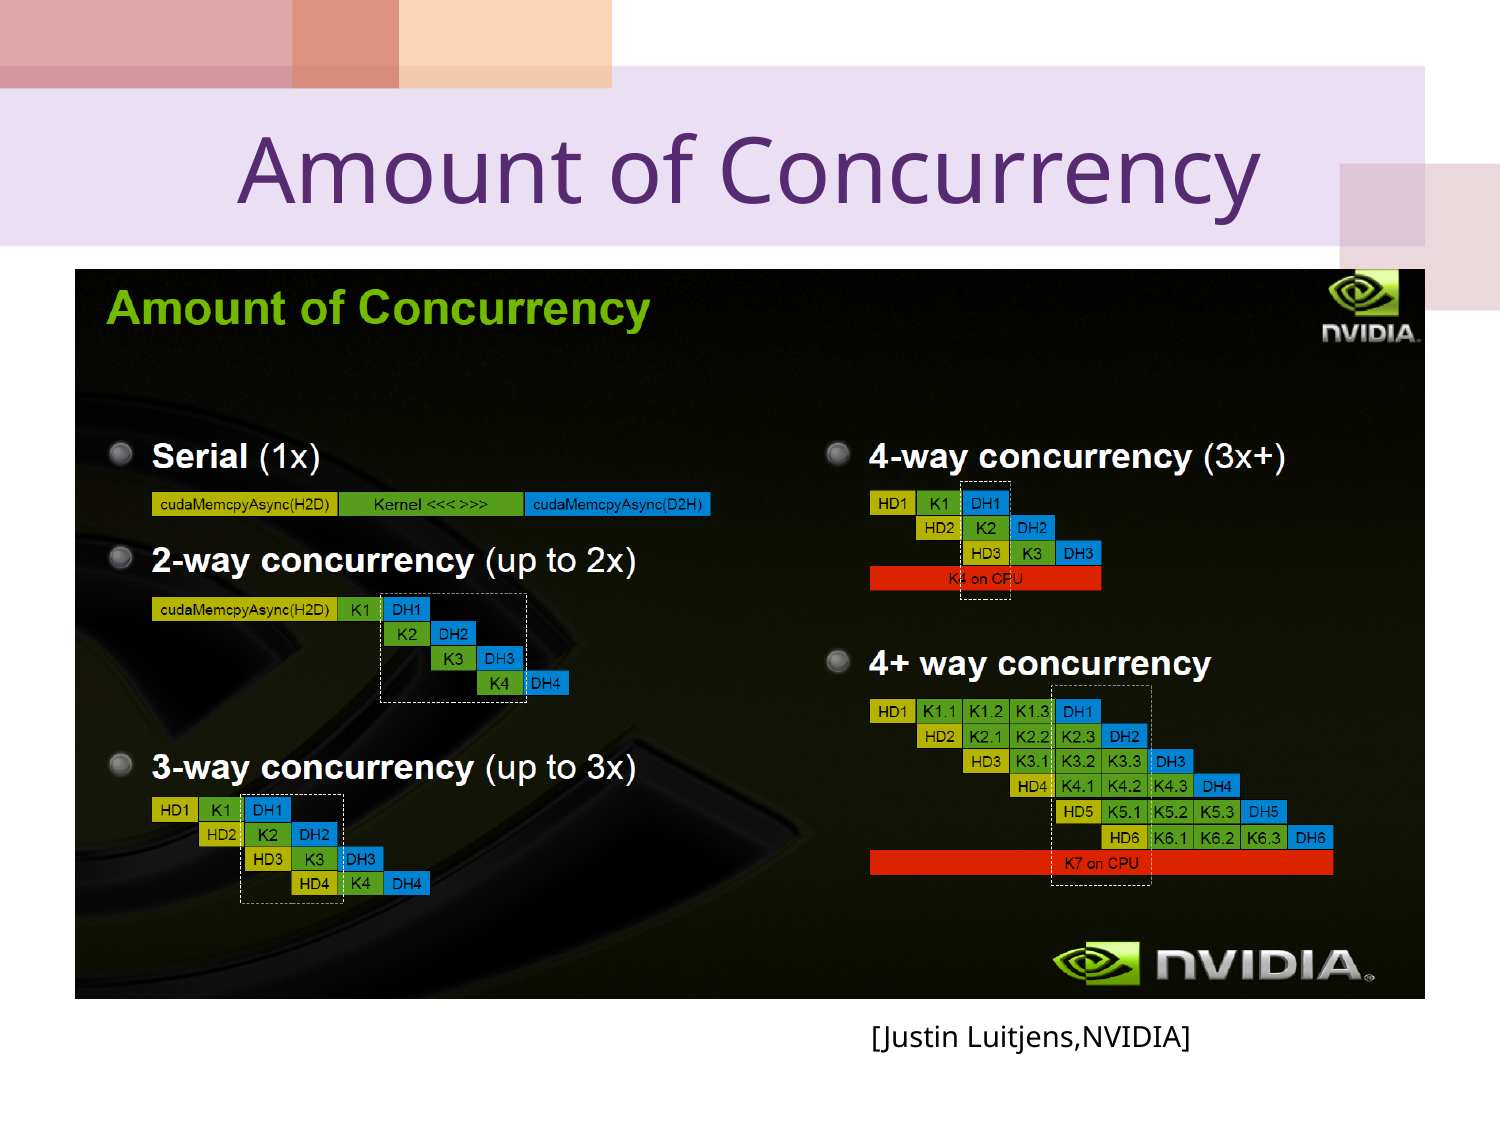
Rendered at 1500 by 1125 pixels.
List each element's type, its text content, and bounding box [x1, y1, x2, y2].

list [74, 268, 1426, 999]
text_box [Justin Luitjens,NVIDIA] [856, 1011, 1400, 1096]
title Amount of Concurrency [75, 88, 1425, 247]
